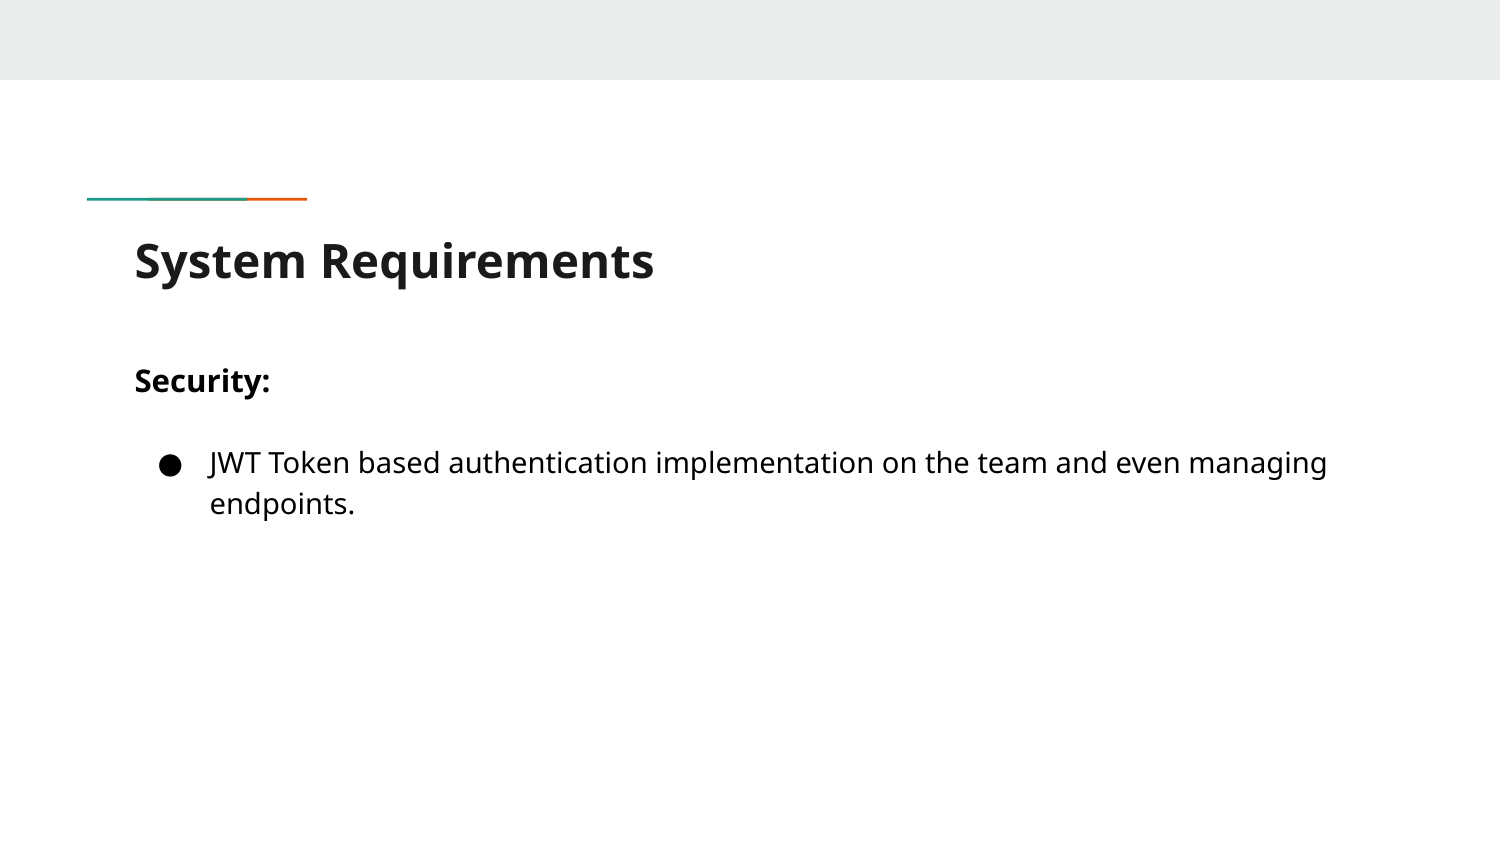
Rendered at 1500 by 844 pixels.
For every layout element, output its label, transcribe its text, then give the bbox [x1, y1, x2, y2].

list Security: JWT Token based authentication implementation on the team and even managing endpoints. [119, 341, 1381, 712]
title System Requirements [119, 216, 1381, 305]
